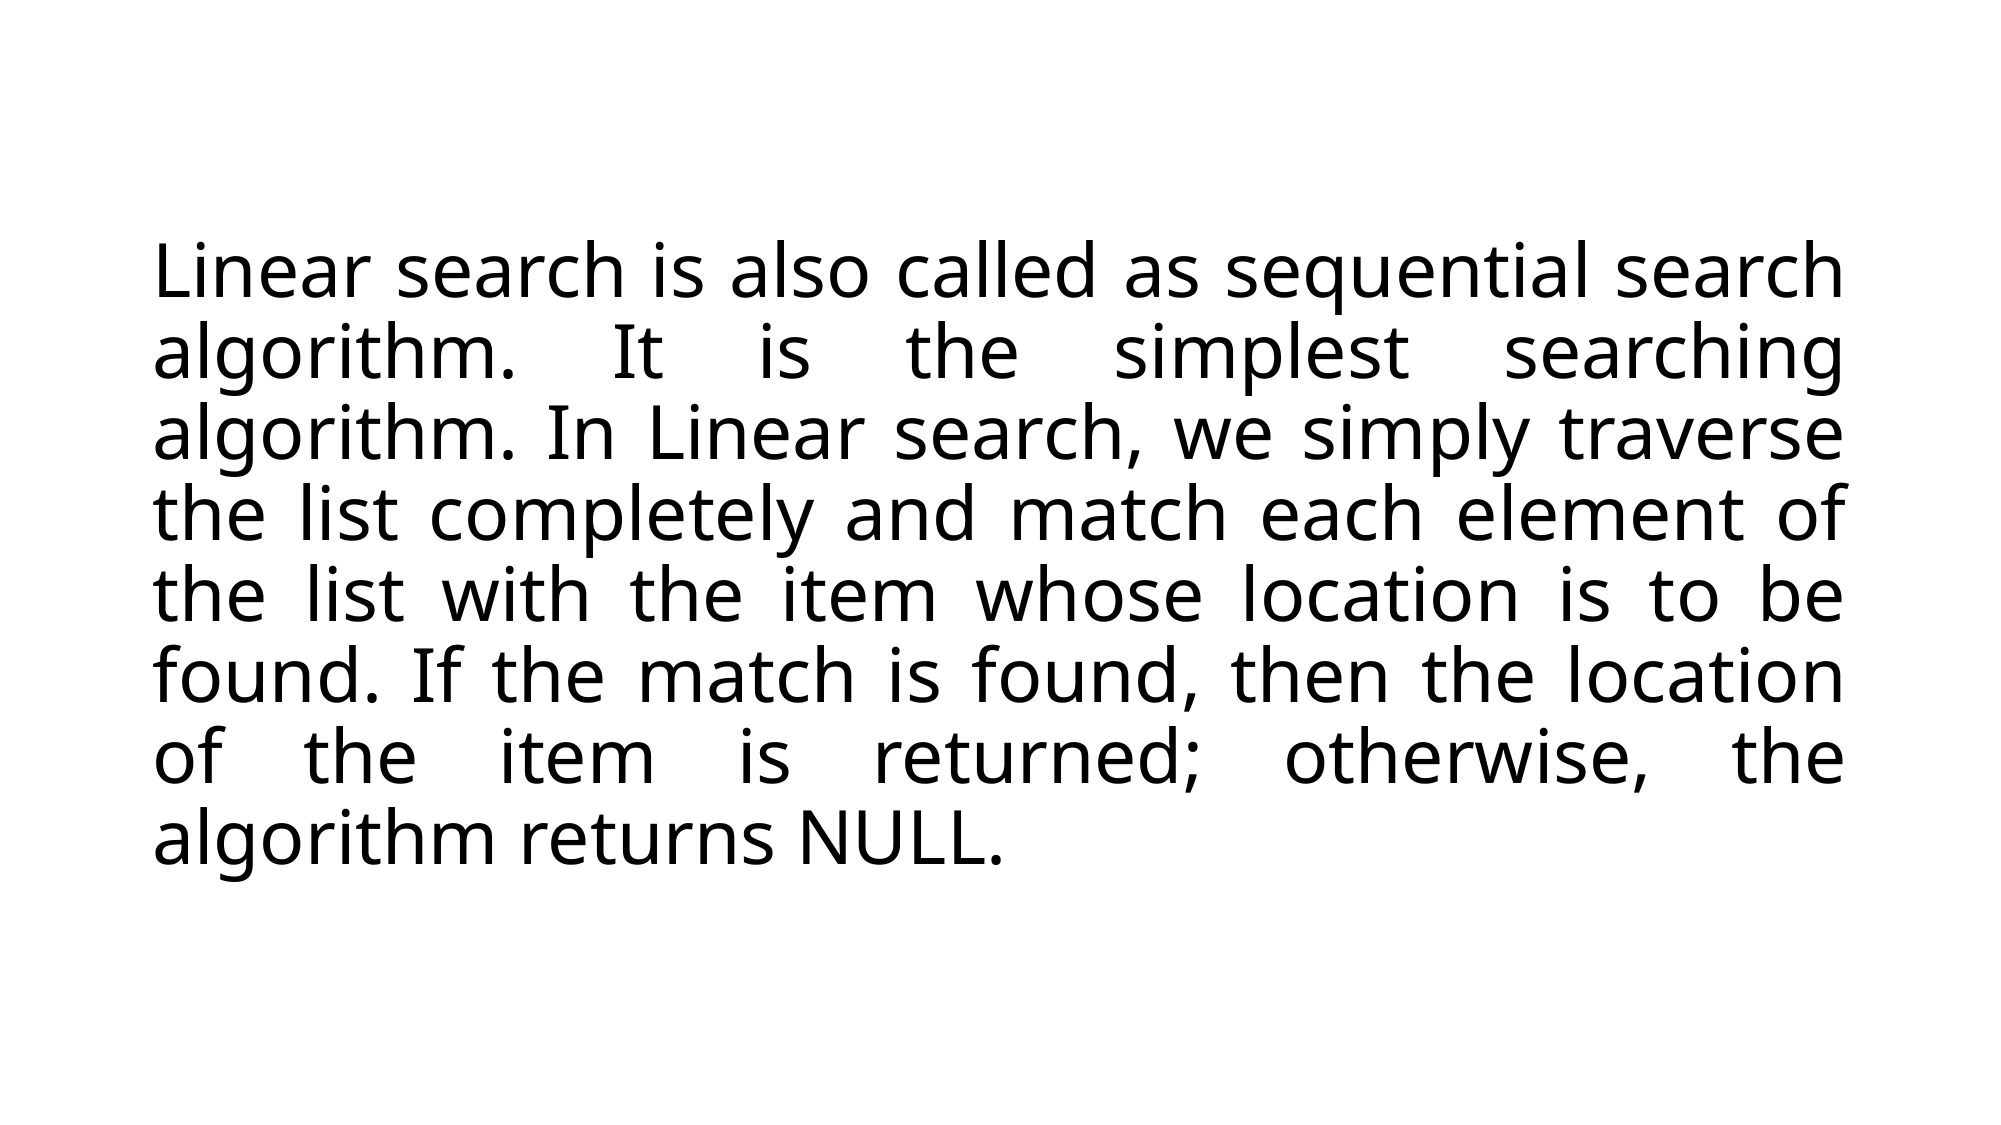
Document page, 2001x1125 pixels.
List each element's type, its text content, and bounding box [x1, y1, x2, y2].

list Linear search is also called as sequential search algorithm. It is the simplest searching algorithm. In Linear search, we simply traverse the list completely and match each element of the list with the item whose location is to be found. If the match is found, then the location of the item is returned; otherwise, the algorithm returns NULL. [137, 225, 1863, 940]
